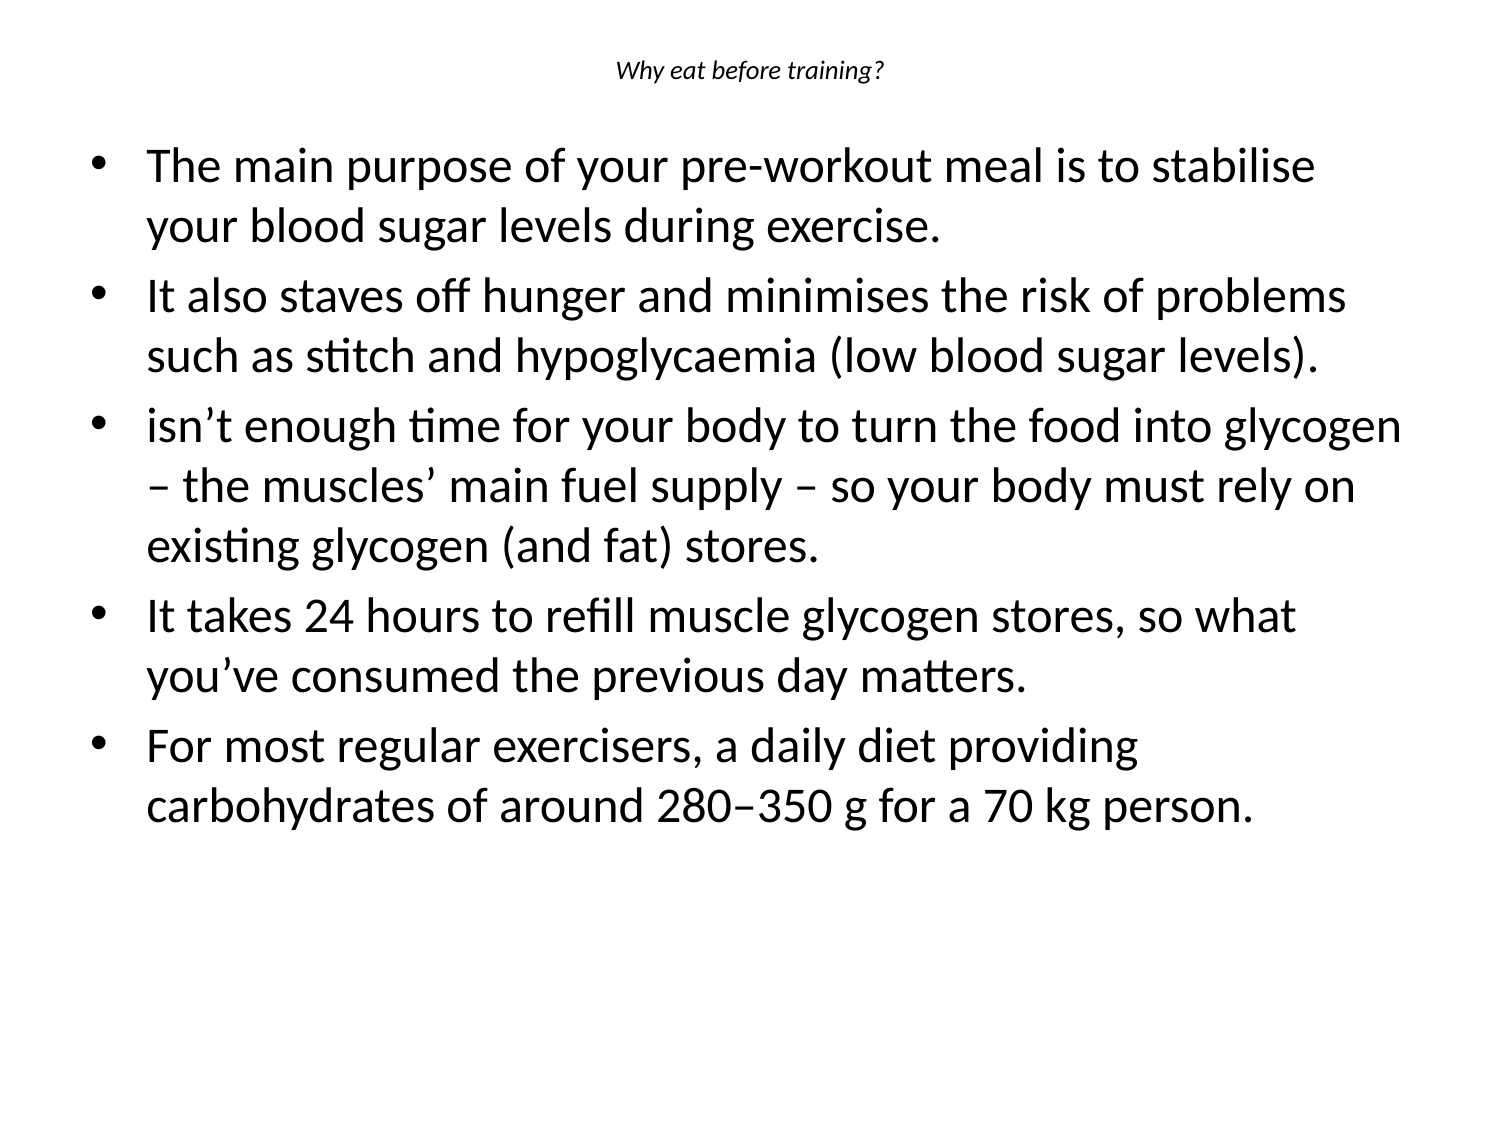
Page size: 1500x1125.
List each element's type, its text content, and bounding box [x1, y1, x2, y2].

list The main purpose of your pre-workout meal is to stabilise your blood sugar levels during exercise. It also staves off hunger and minimises the risk of problems such as stitch and hypoglycaemia (low blood sugar levels). isn’t enough time for your body to turn the food into glycogen – the muscles’ main fuel supply – so your body must rely on existing glycogen (and fat) stores. It takes 24 hours to refill muscle glycogen stores, so what you’ve consumed the previous day matters. For most regular exercisers, a daily diet providing carbohydrates of around 280–350 g for a 70 kg person. [75, 125, 1425, 1005]
title Why eat before training? [75, 45, 1425, 125]
